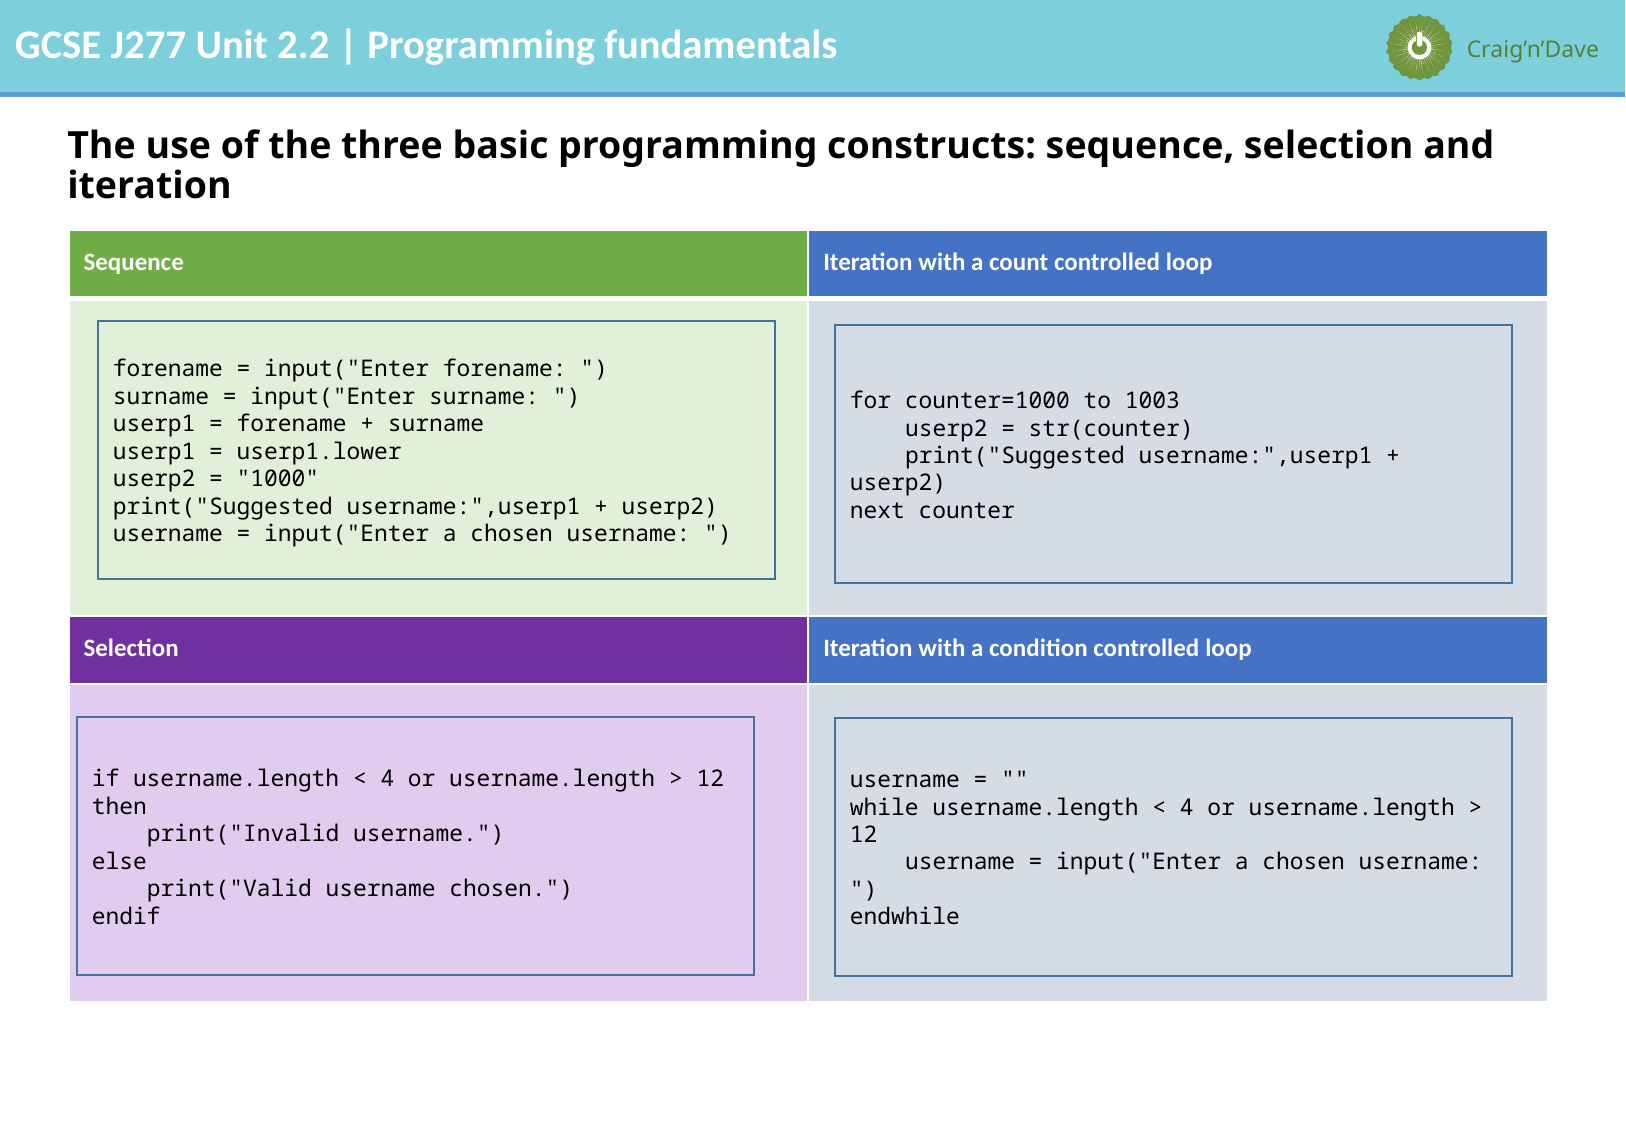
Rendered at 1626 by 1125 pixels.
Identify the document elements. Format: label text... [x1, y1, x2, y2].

table_cell [809, 301, 1547, 615]
picture [1384, 12, 1454, 82]
text_box for counter=1000 to 1003 userp2 = str(counter) print("Suggested username:",userp1 + userp2) next counter [834, 324, 1513, 584]
table_header Iteration with a count controlled loop [809, 231, 1547, 296]
table_cell [70, 301, 807, 615]
table_cell Selection [70, 617, 807, 683]
table_cell Iteration with a condition controlled loop [809, 617, 1547, 683]
table_cell [70, 685, 807, 1001]
text_box username = "" while username.length < 4 or username.length > 12 username = input("Enter a chosen username: ") endwhile [834, 717, 1513, 977]
table_header Sequence [70, 231, 807, 296]
text_box forename = input("Enter forename: ") surname = input("Enter surname: ") userp1 = forename + surname userp1 = userp1.lower userp2 = "1000" print("Suggested username:",userp1 + userp2) username = input("Enter a chosen username: ") [97, 320, 776, 580]
title The use of the three basic programming constructs: sequence, selection and iteration [52, 124, 1568, 209]
text_box if username.length < 4 or username.length > 12 then print("Invalid username.") else print("Valid username chosen.") endif [76, 716, 755, 976]
table_cell [809, 685, 1547, 1001]
